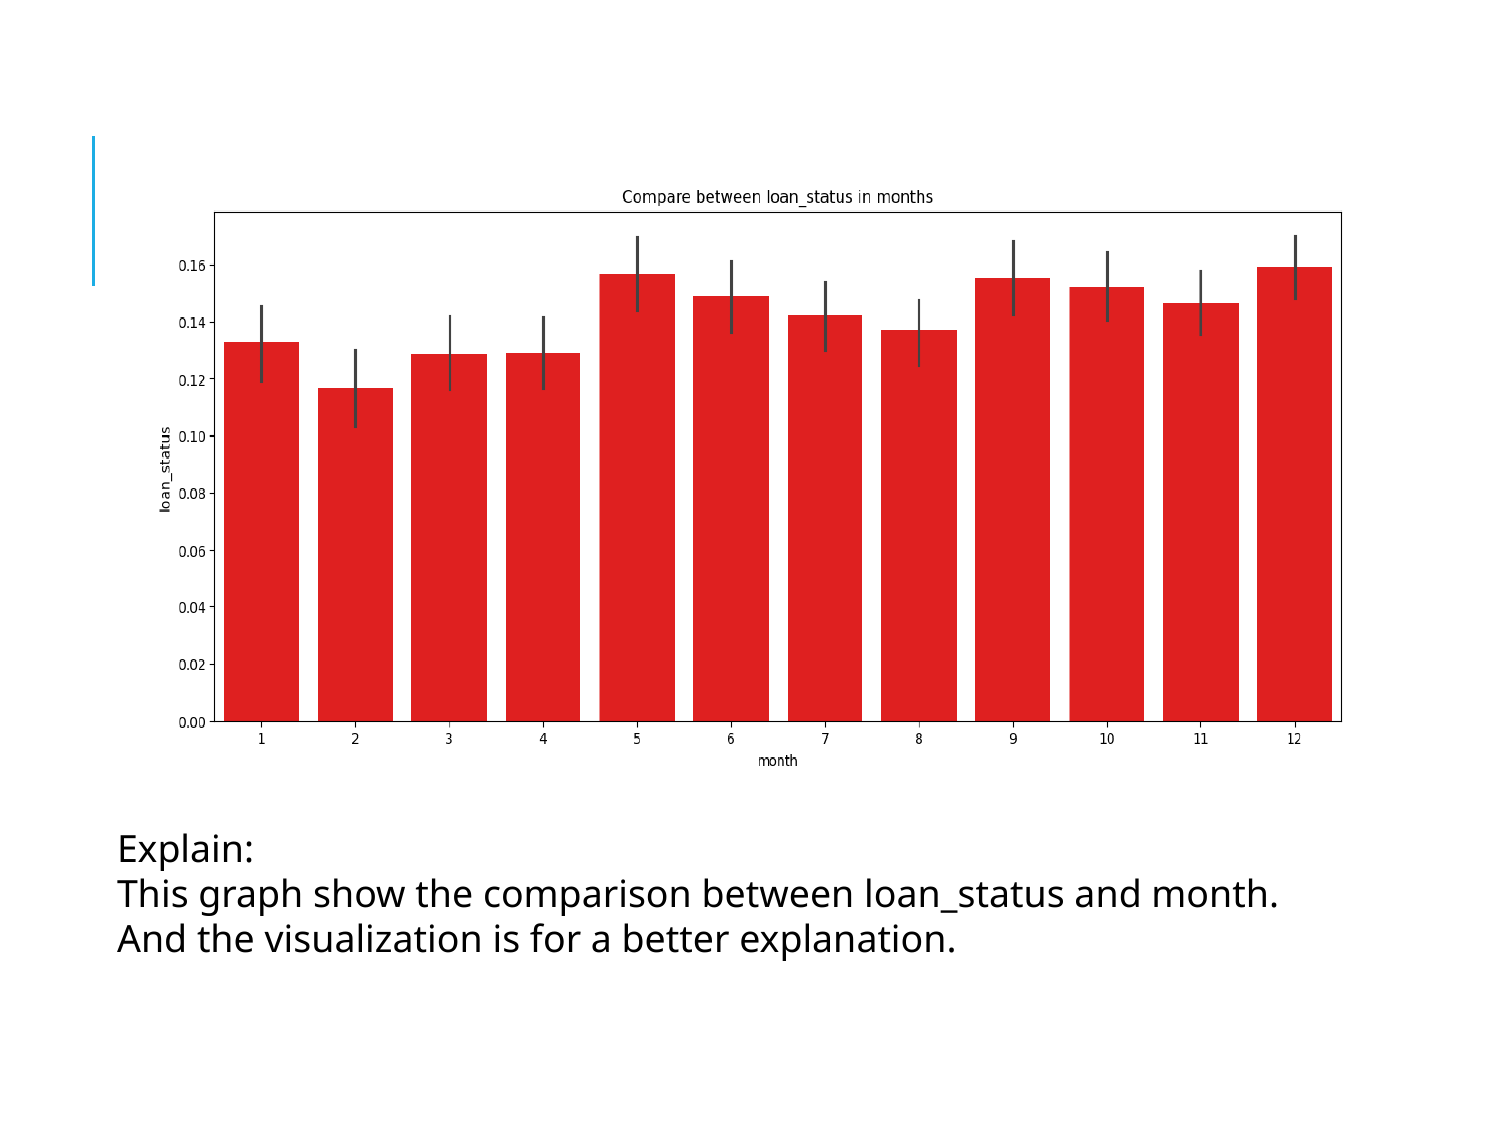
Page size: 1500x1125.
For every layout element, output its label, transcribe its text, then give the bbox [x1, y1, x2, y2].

text_box Explain: This graph show the comparison between loan_status and month. And the visualization is for a better explanation. [102, 817, 1296, 968]
picture [149, 179, 1351, 781]
